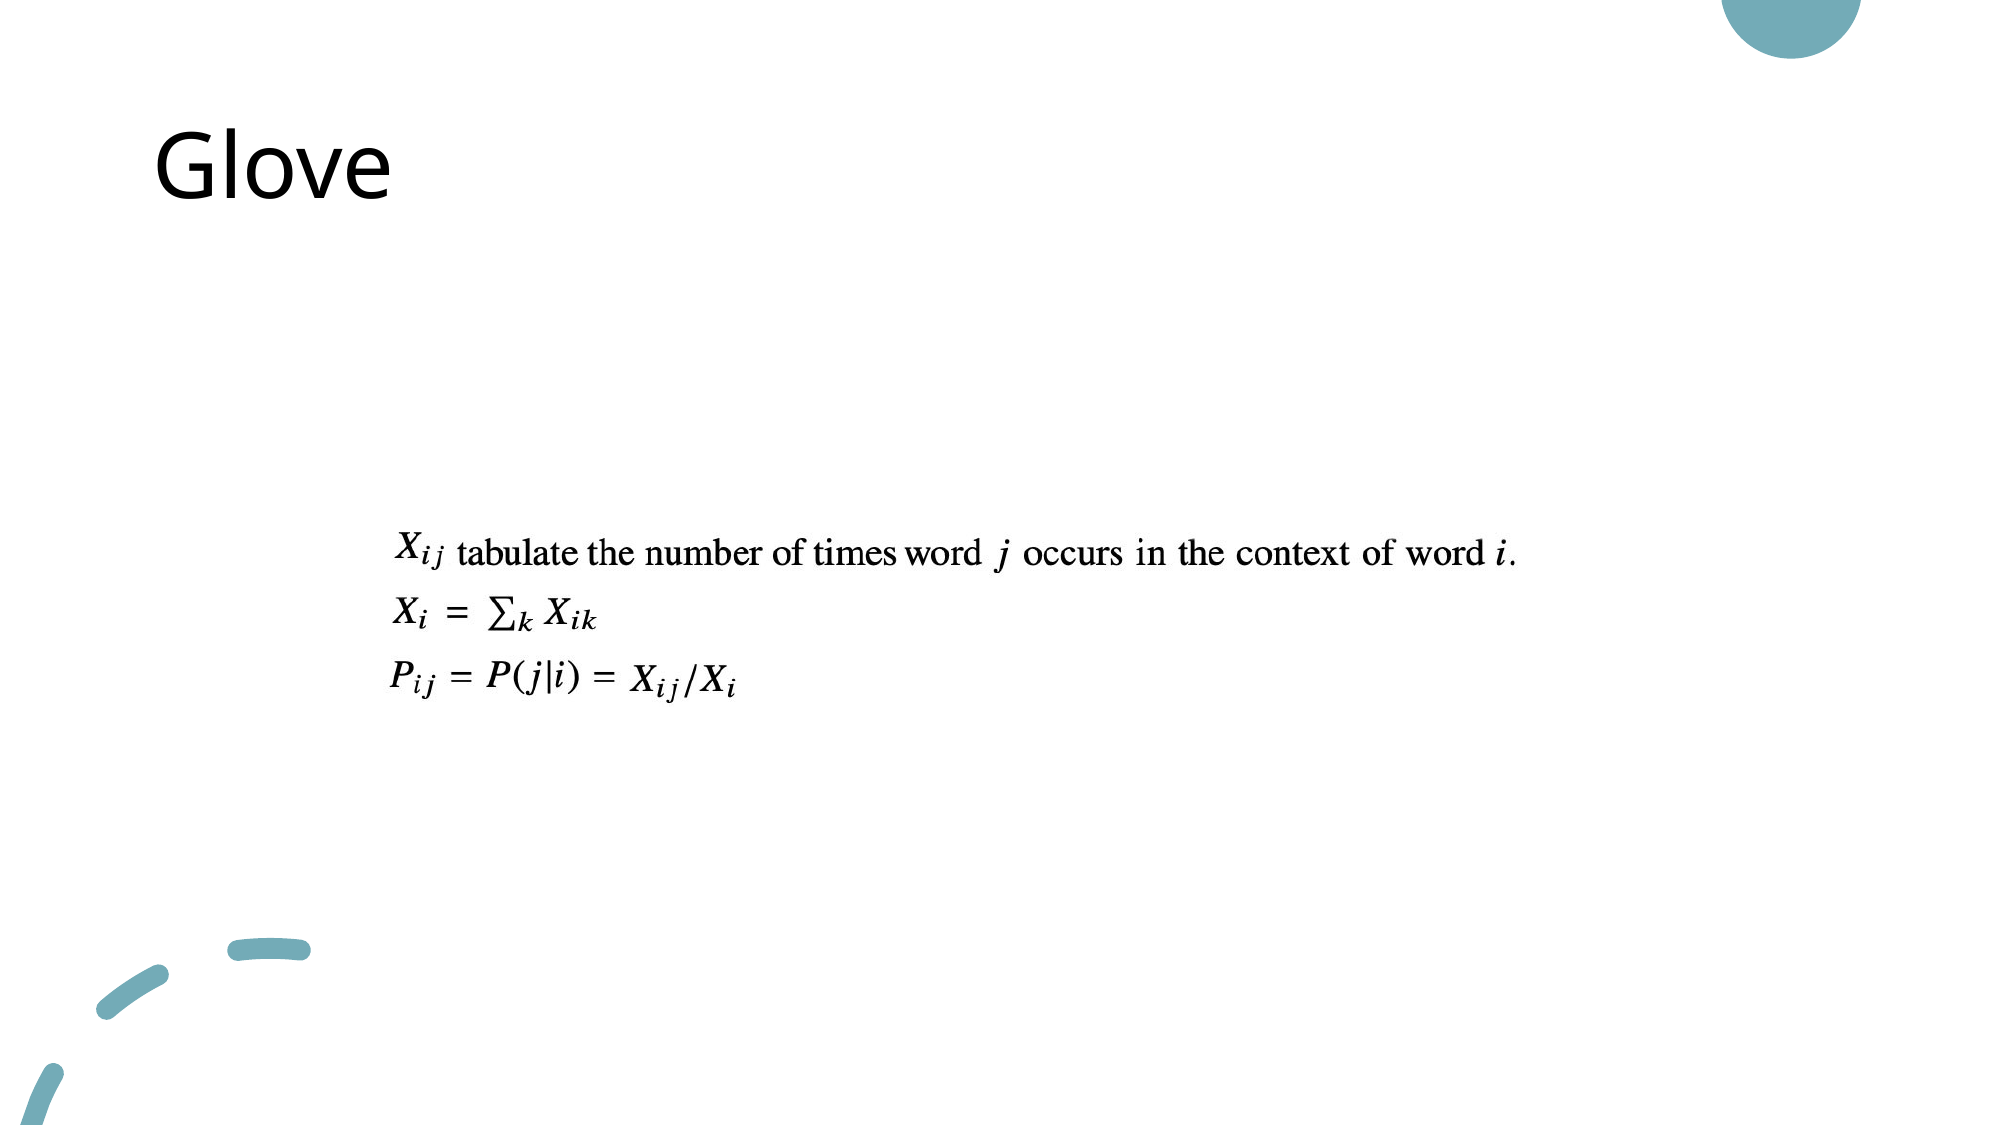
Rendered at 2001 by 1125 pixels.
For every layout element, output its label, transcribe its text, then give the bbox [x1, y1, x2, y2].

title Glove [137, 59, 1863, 278]
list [137, 524, 1863, 708]
